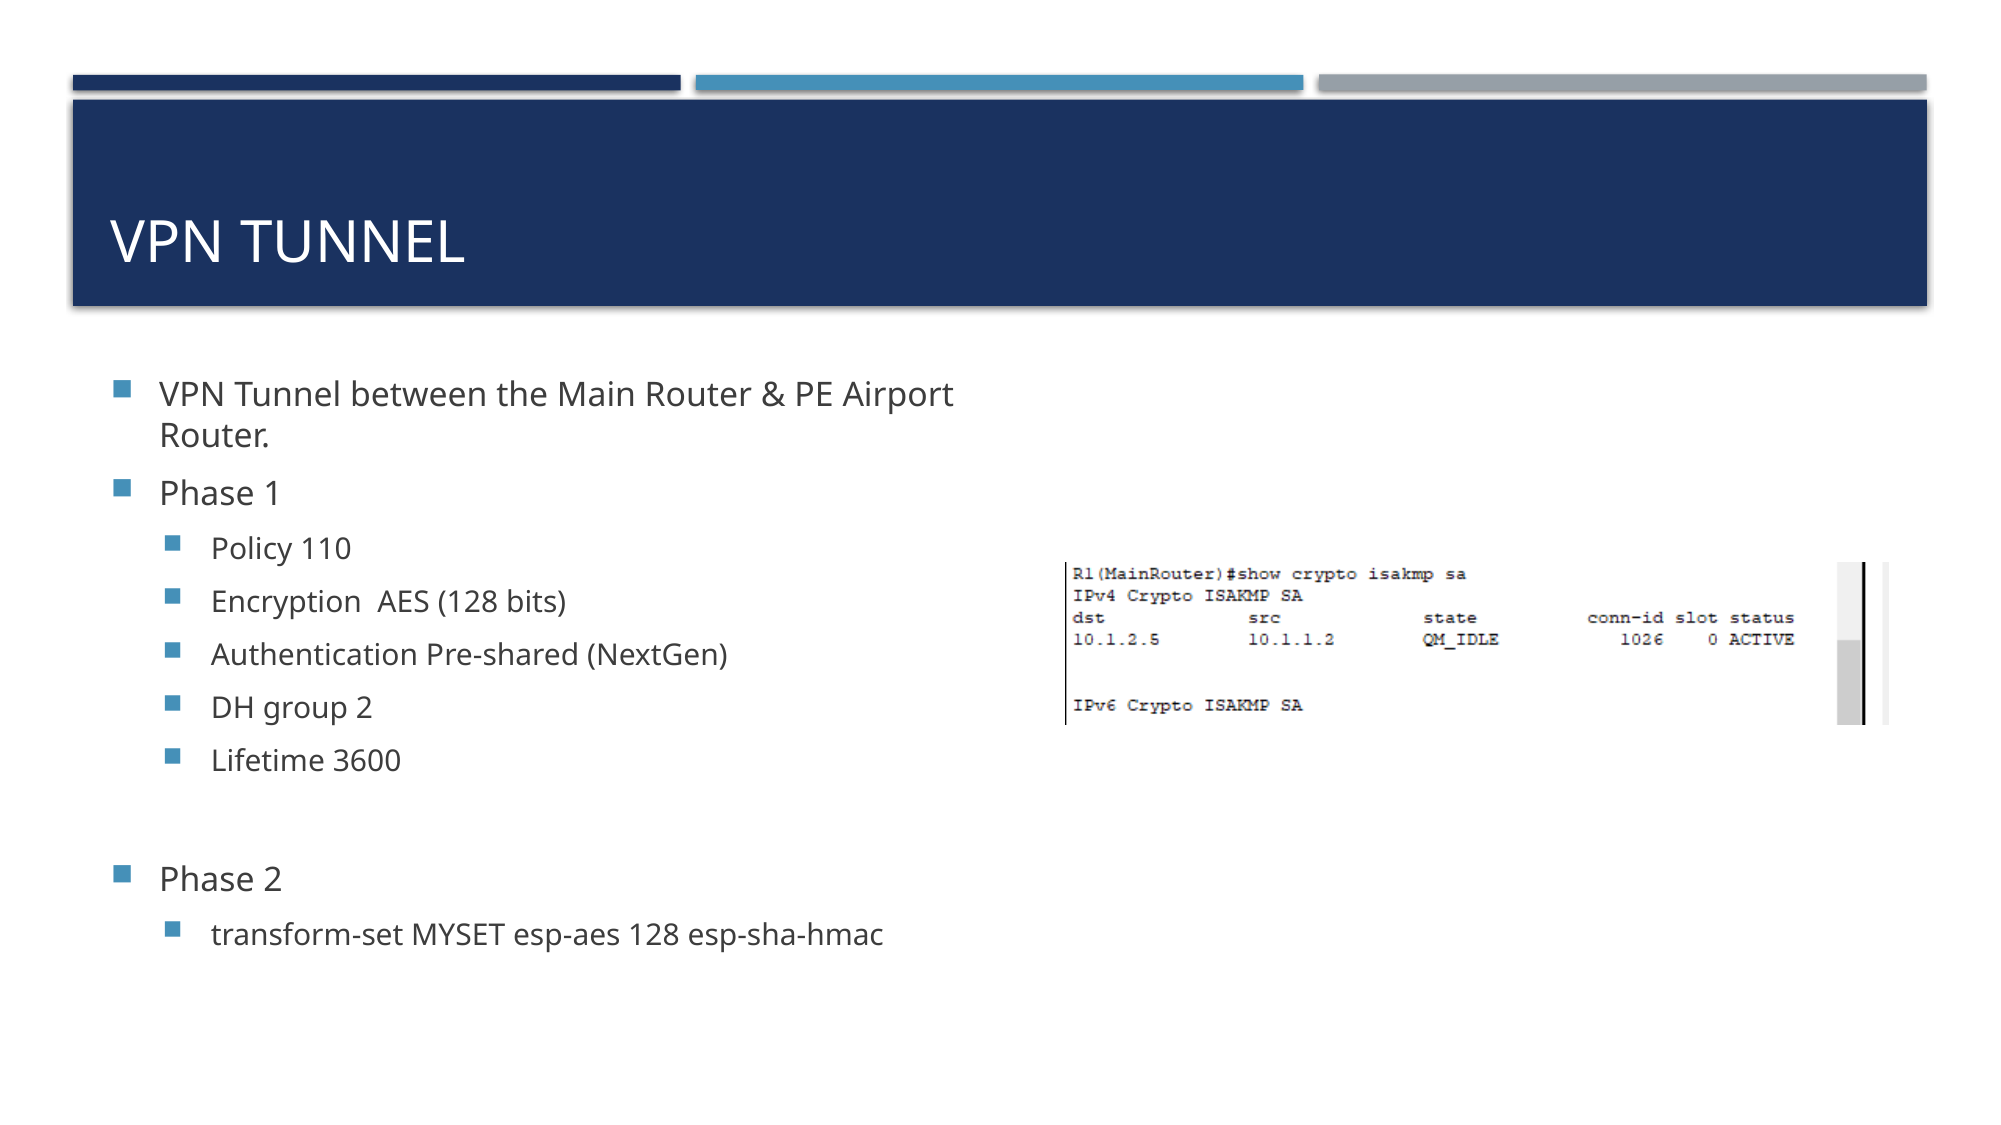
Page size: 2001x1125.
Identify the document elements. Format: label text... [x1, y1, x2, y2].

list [1064, 561, 1890, 726]
list VPN Tunnel between the Main Router & PE Airport Router. Phase 1 Policy 110 Encryption AES (128 bits) Authentication Pre-shared (NextGen) DH group 2 Lifetime 3600 Phase 2 transform-set MYSET esp-aes 128 esp-sha-hmac [95, 365, 985, 962]
title Vpn tunnel [95, 119, 1905, 282]
